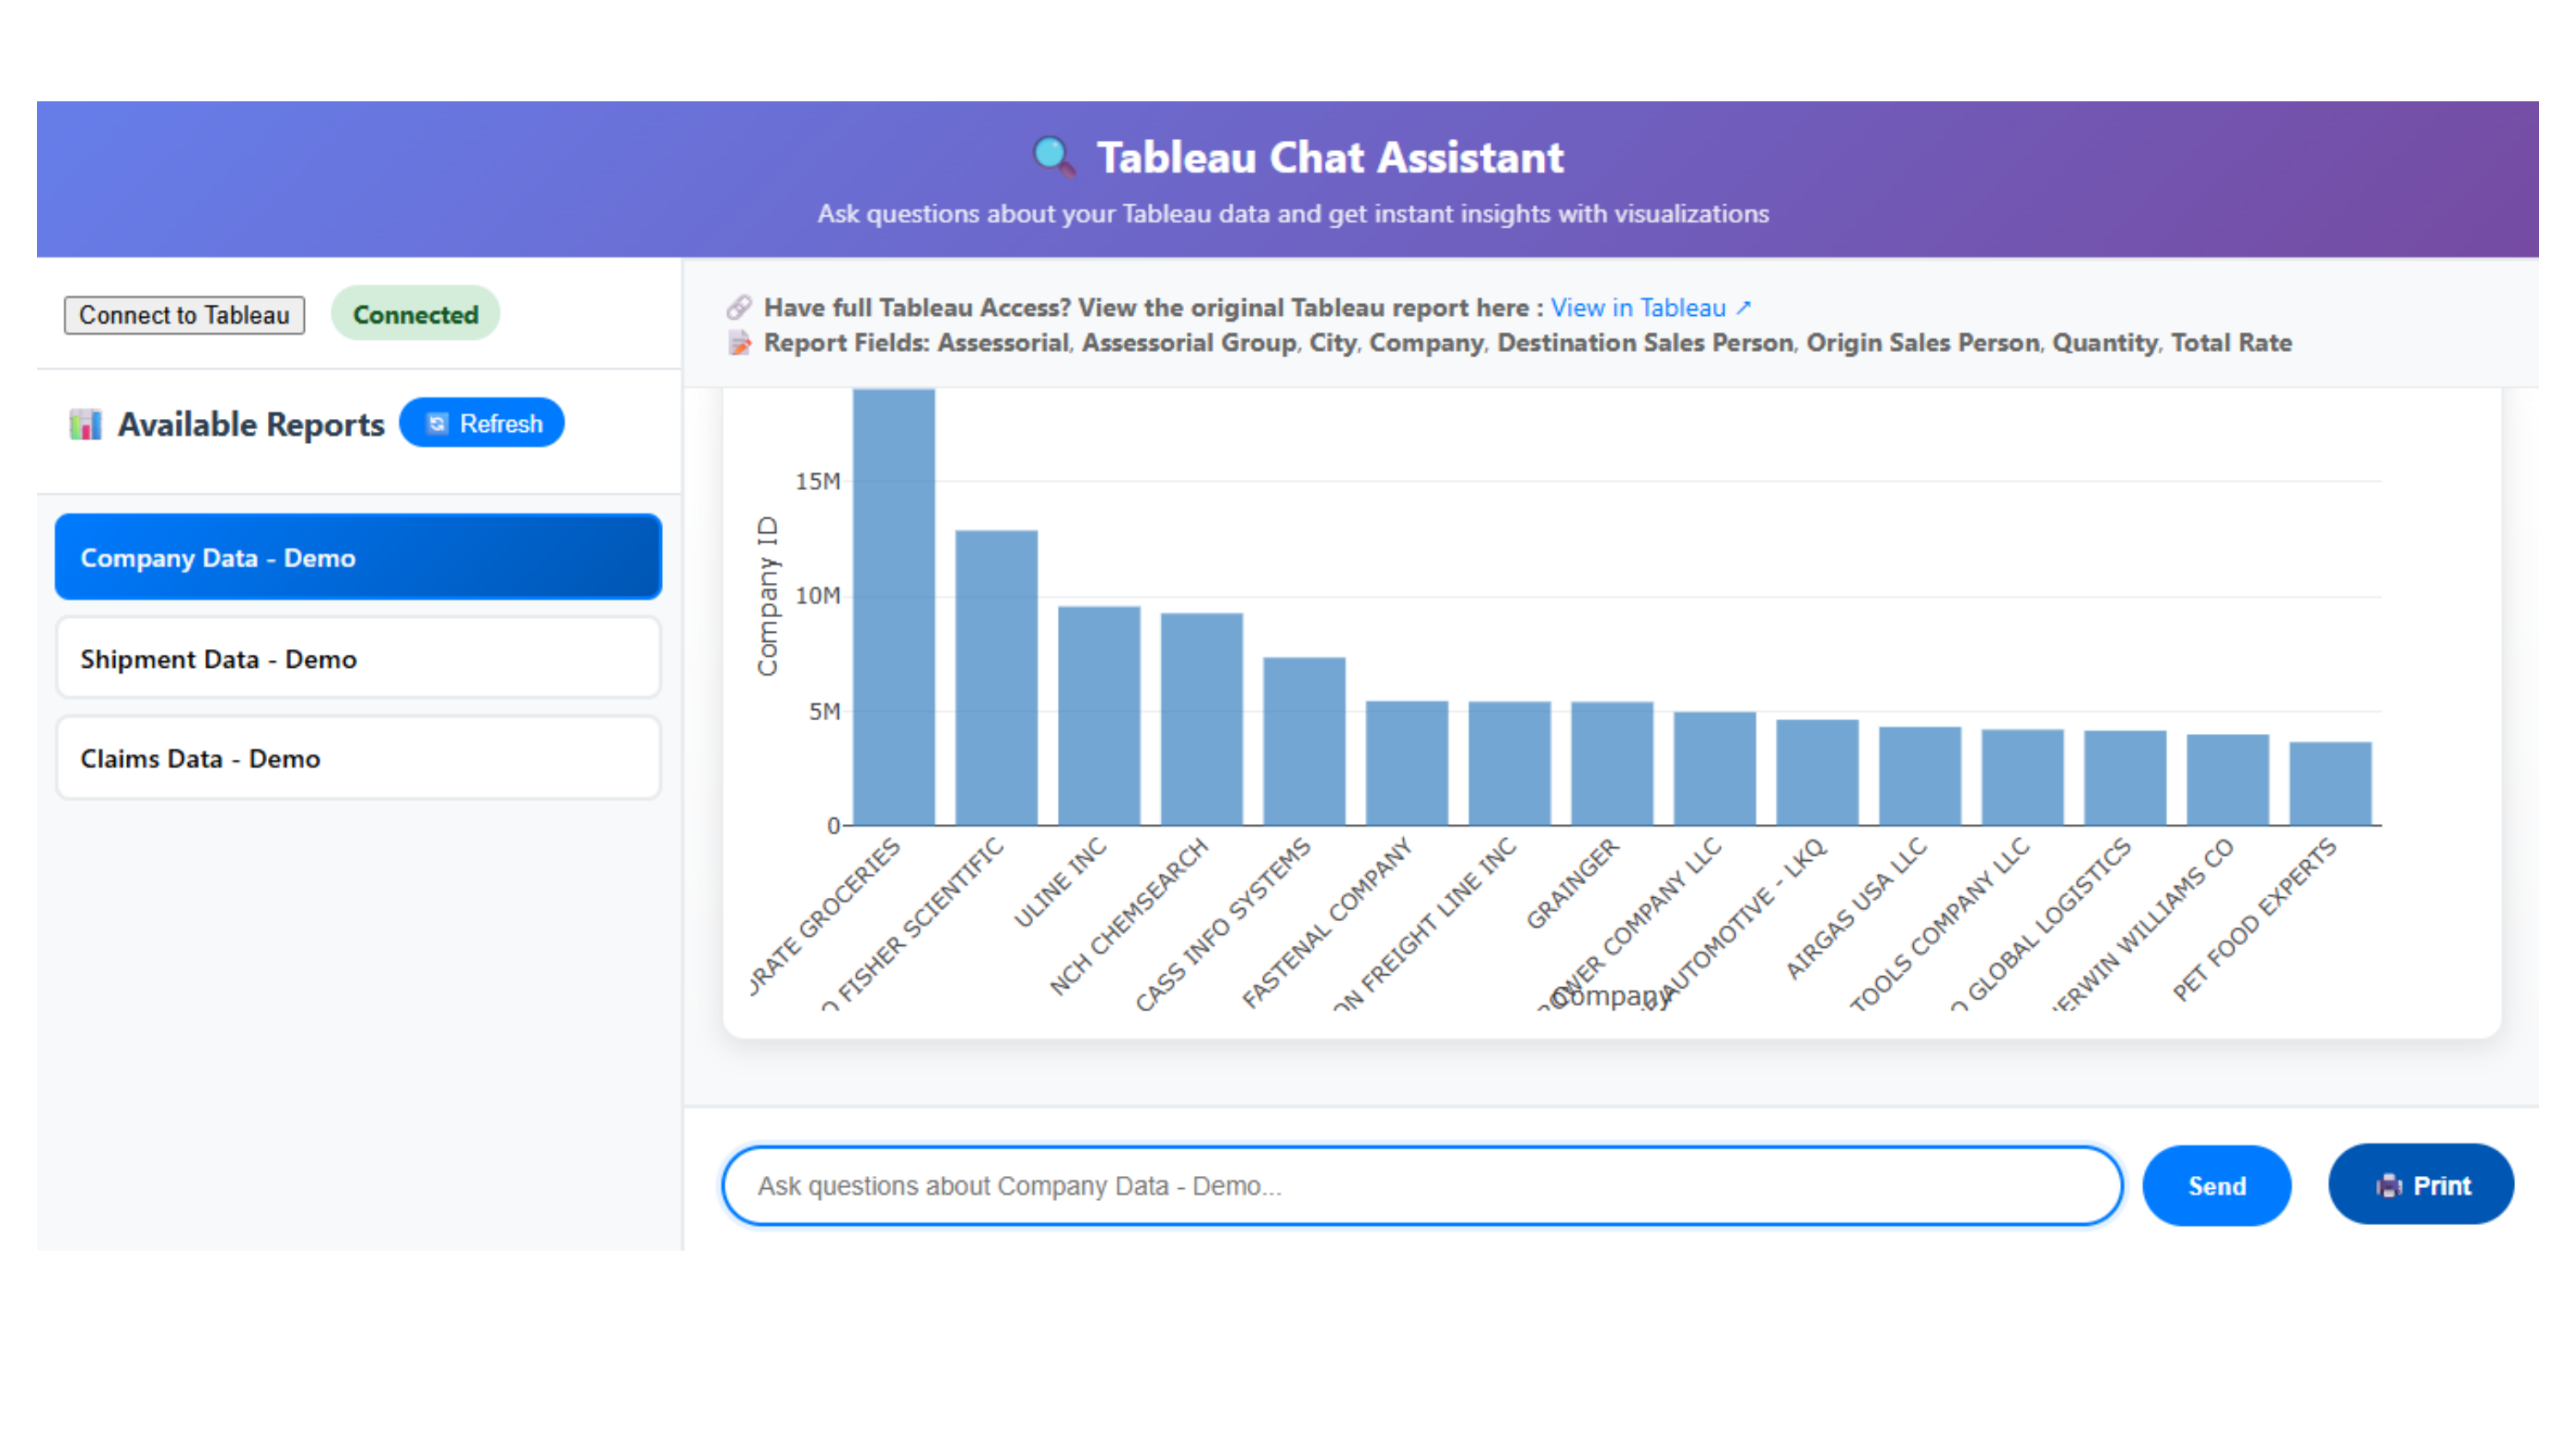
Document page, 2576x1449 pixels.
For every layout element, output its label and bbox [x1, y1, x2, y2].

picture [37, 101, 2539, 1251]
